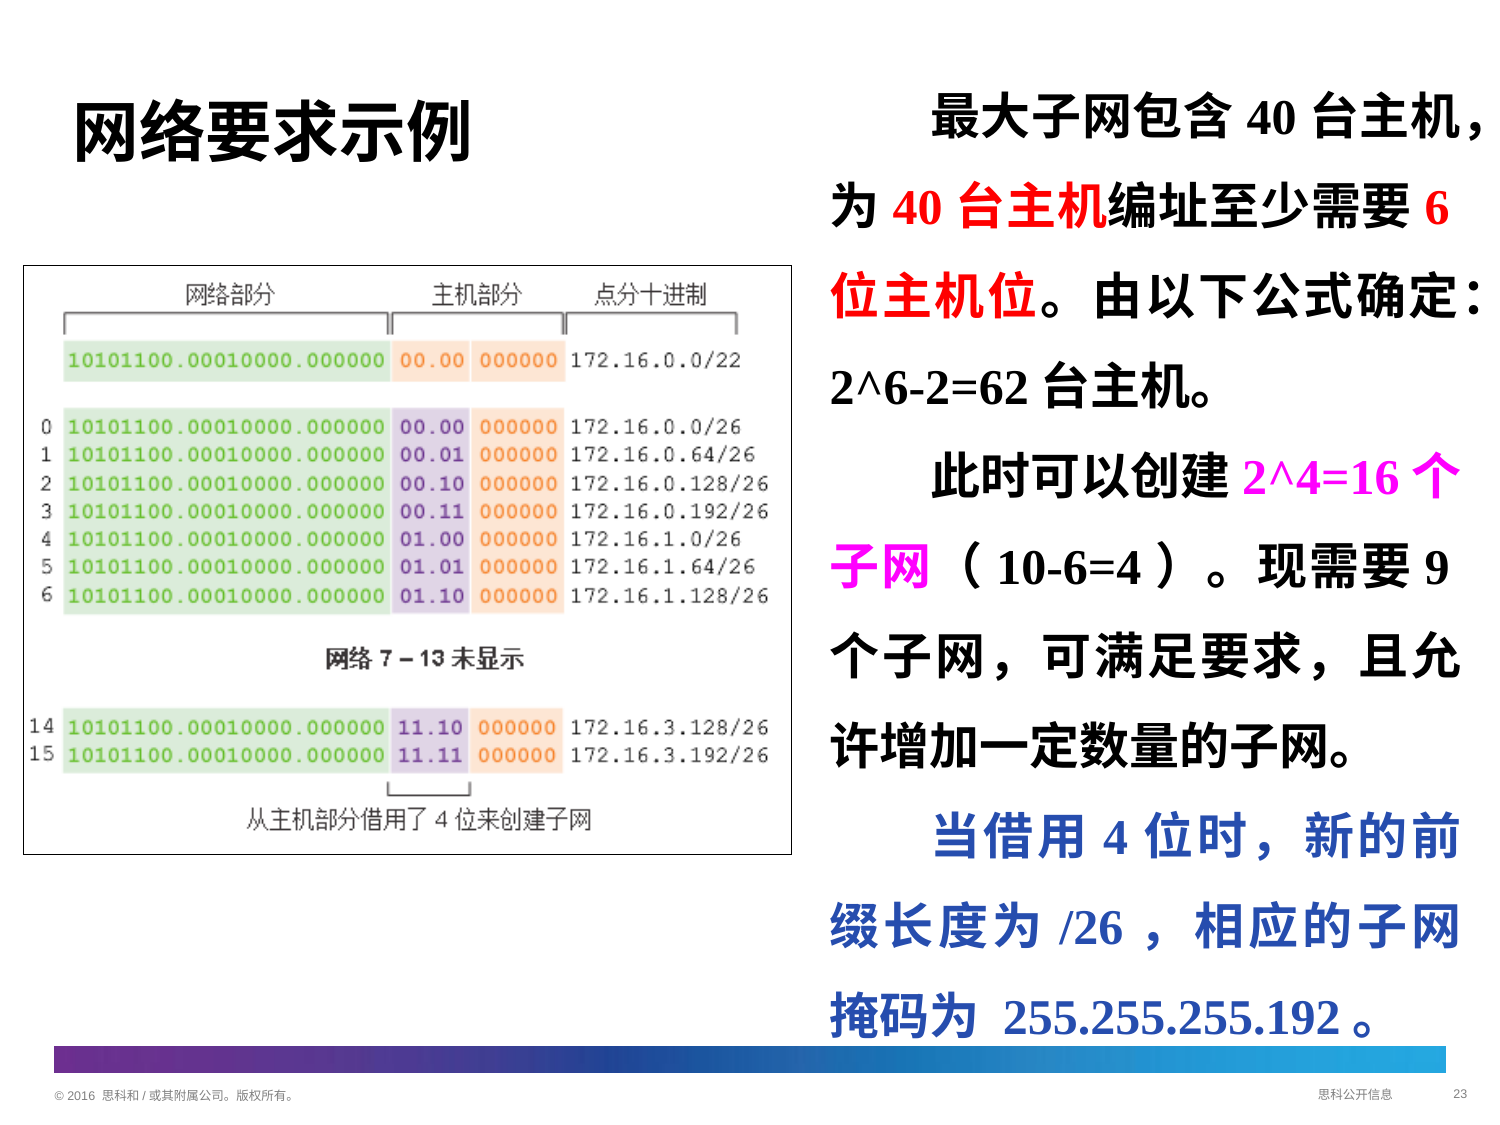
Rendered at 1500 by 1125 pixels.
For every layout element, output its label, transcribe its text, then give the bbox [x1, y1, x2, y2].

picture [54, 1046, 1446, 1073]
text_box 最大子网包含40台主机，为40台主机编址至少需要6位主机位。由以下公式确定：2^6-2=62台主机。 此时可以创建2^4=16个子网（10-6=4）。现需要9个子网，可满足要求，且允许增加一定数量的子网。 当借用4位时，新的前缀长度为/26，相应的子网掩码为 255.255.255.192。 [814, 47, 1477, 1052]
title 网络要求示例 [59, 28, 768, 232]
picture [23, 265, 792, 856]
